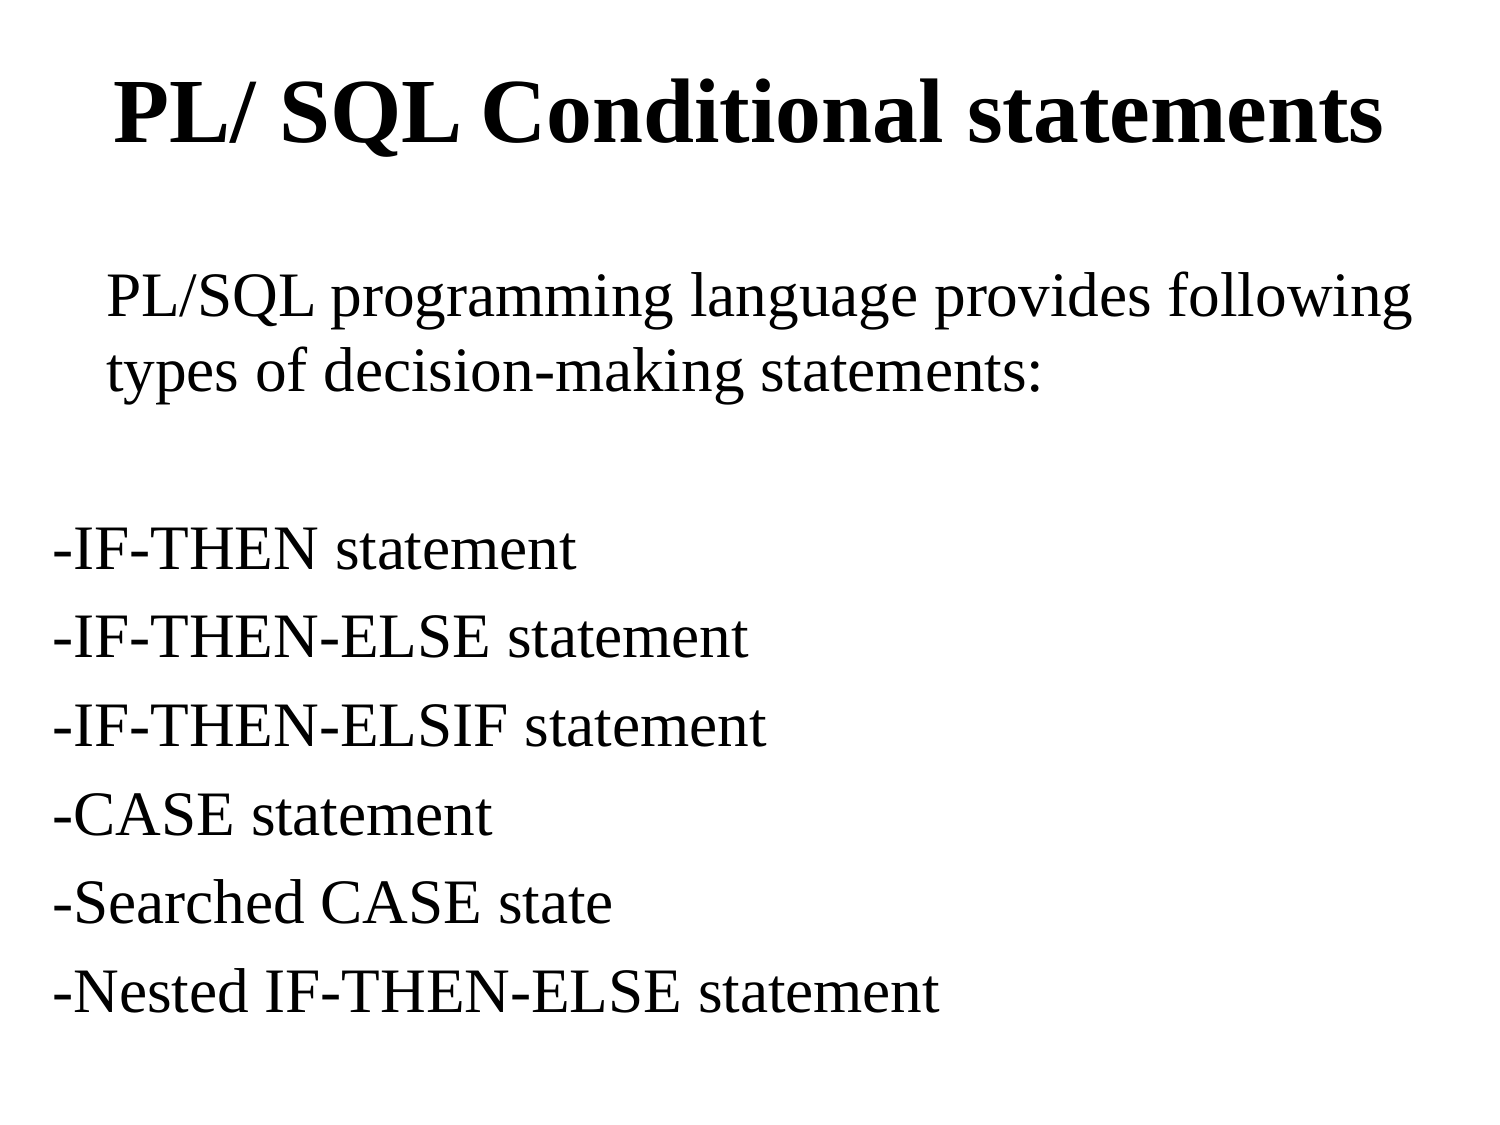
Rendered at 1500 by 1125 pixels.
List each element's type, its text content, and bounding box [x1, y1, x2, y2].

title PL/ SQL Conditional statements [75, 12, 1425, 200]
list PL/SQL programming language provides following types of decision-making statements: -IF-THEN statement -IF-THEN-ELSE statement -IF-THEN-ELSIF statement -CASE statement -Searched CASE state -Nested IF-THEN-ELSE statement [37, 245, 1463, 1038]
